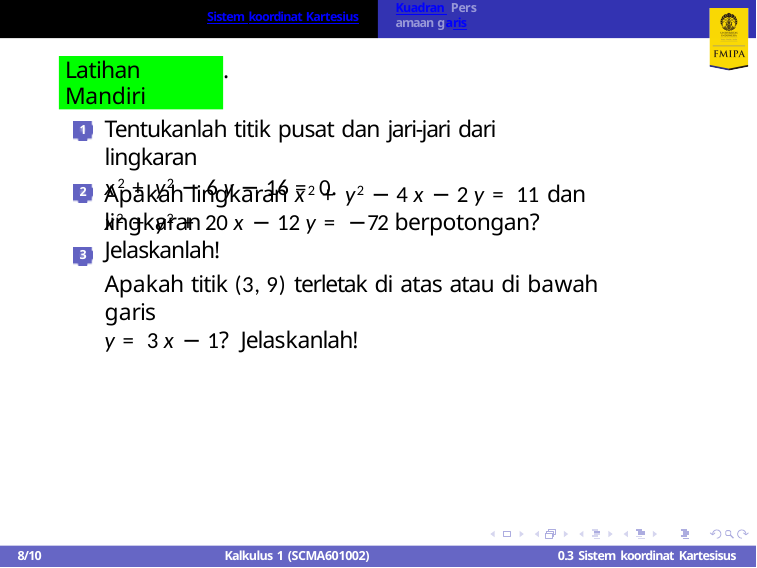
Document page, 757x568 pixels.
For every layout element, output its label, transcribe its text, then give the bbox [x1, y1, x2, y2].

text_box Kuadran Persamaan garis [393, 0, 491, 32]
picture [73, 246, 93, 267]
text_box 8/10 [11, 548, 54, 564]
text_box Kalkulus 1 (SCMA601002) [222, 548, 381, 564]
text_box Latihan Mandiri [58, 56, 224, 110]
text_box [377, 0, 756, 39]
text_box x2 + y2 + 20 x − 12 y = −72 berpotongan? Jelaskanlah! Apakah titik (3, 9) terletak di atas atau di bawah garis y = 3 x − 1? Jelaskanlah! [98, 196, 650, 353]
picture [709, 7, 749, 72]
picture [73, 184, 93, 204]
text_box [0, 0, 377, 39]
text_box . [221, 53, 232, 83]
text_box [0, 545, 756, 567]
text_box 0.3 Sistem koordinat Kartesisus [555, 548, 741, 564]
text_box Tentukanlah titik pusat dan jari-jari dari lingkaran x2 + y2 − 6 y − 16 = 0. [98, 112, 584, 175]
picture [73, 121, 93, 141]
text_box Apakah lingkaran x2 + y2 − 4 x − 2 y = 11 dan lingkaran [98, 175, 654, 235]
text_box Sistem koordinat Kartesius [205, 7, 363, 27]
